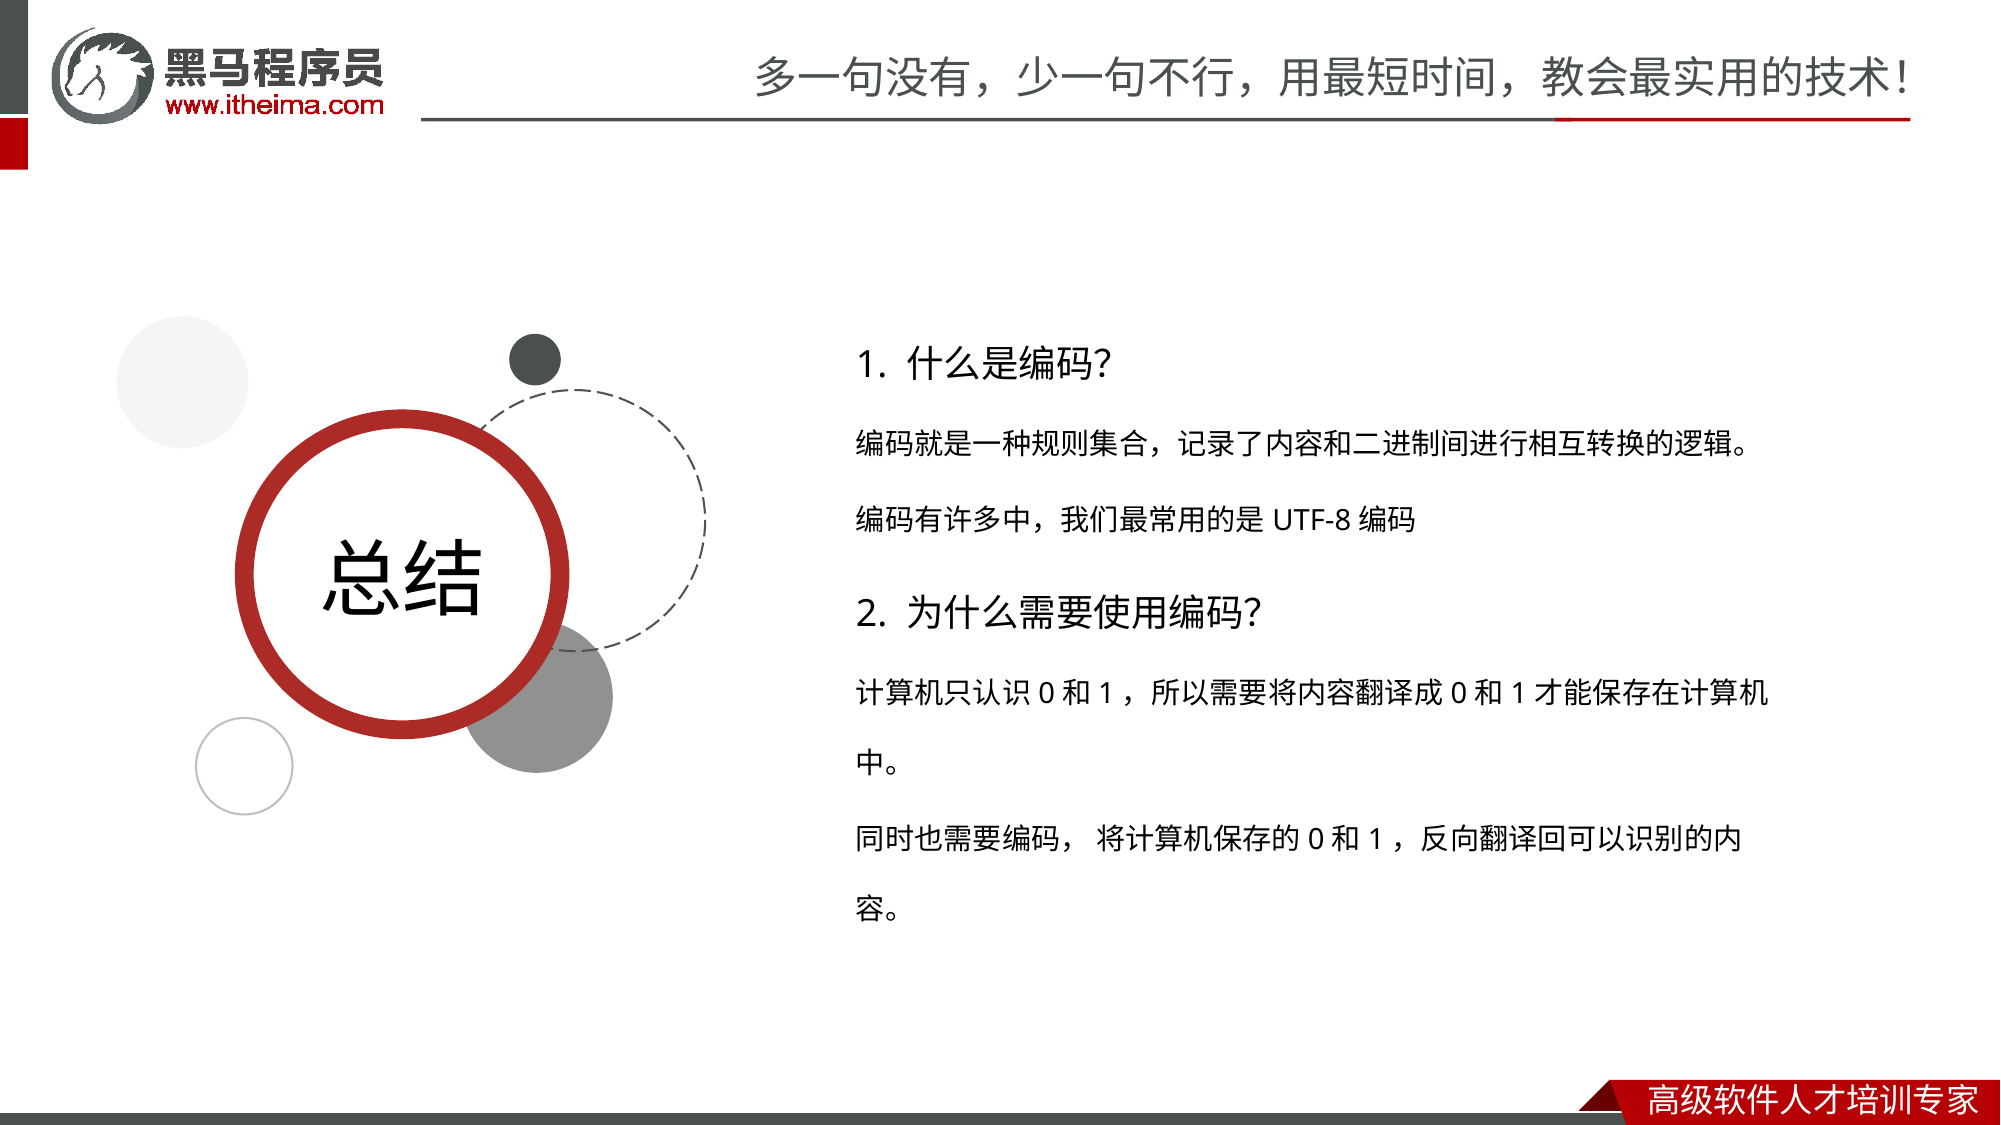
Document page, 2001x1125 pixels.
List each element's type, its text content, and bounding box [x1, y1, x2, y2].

list 1. 什么是编码？ 编码就是一种规则集合，记录了内容和二进制间进行相互转换的逻辑。 编码有许多中，我们最常用的是UTF-8编码 2. 为什么需要使用编码？ 计算机只认识0和1，所以需要将内容翻译成0和1才能保存在计算机中。 同时也需要编码， 将计算机保存的0和1，反向翻译回可以识别的内容。 [841, 239, 1786, 980]
picture [50, 26, 384, 125]
